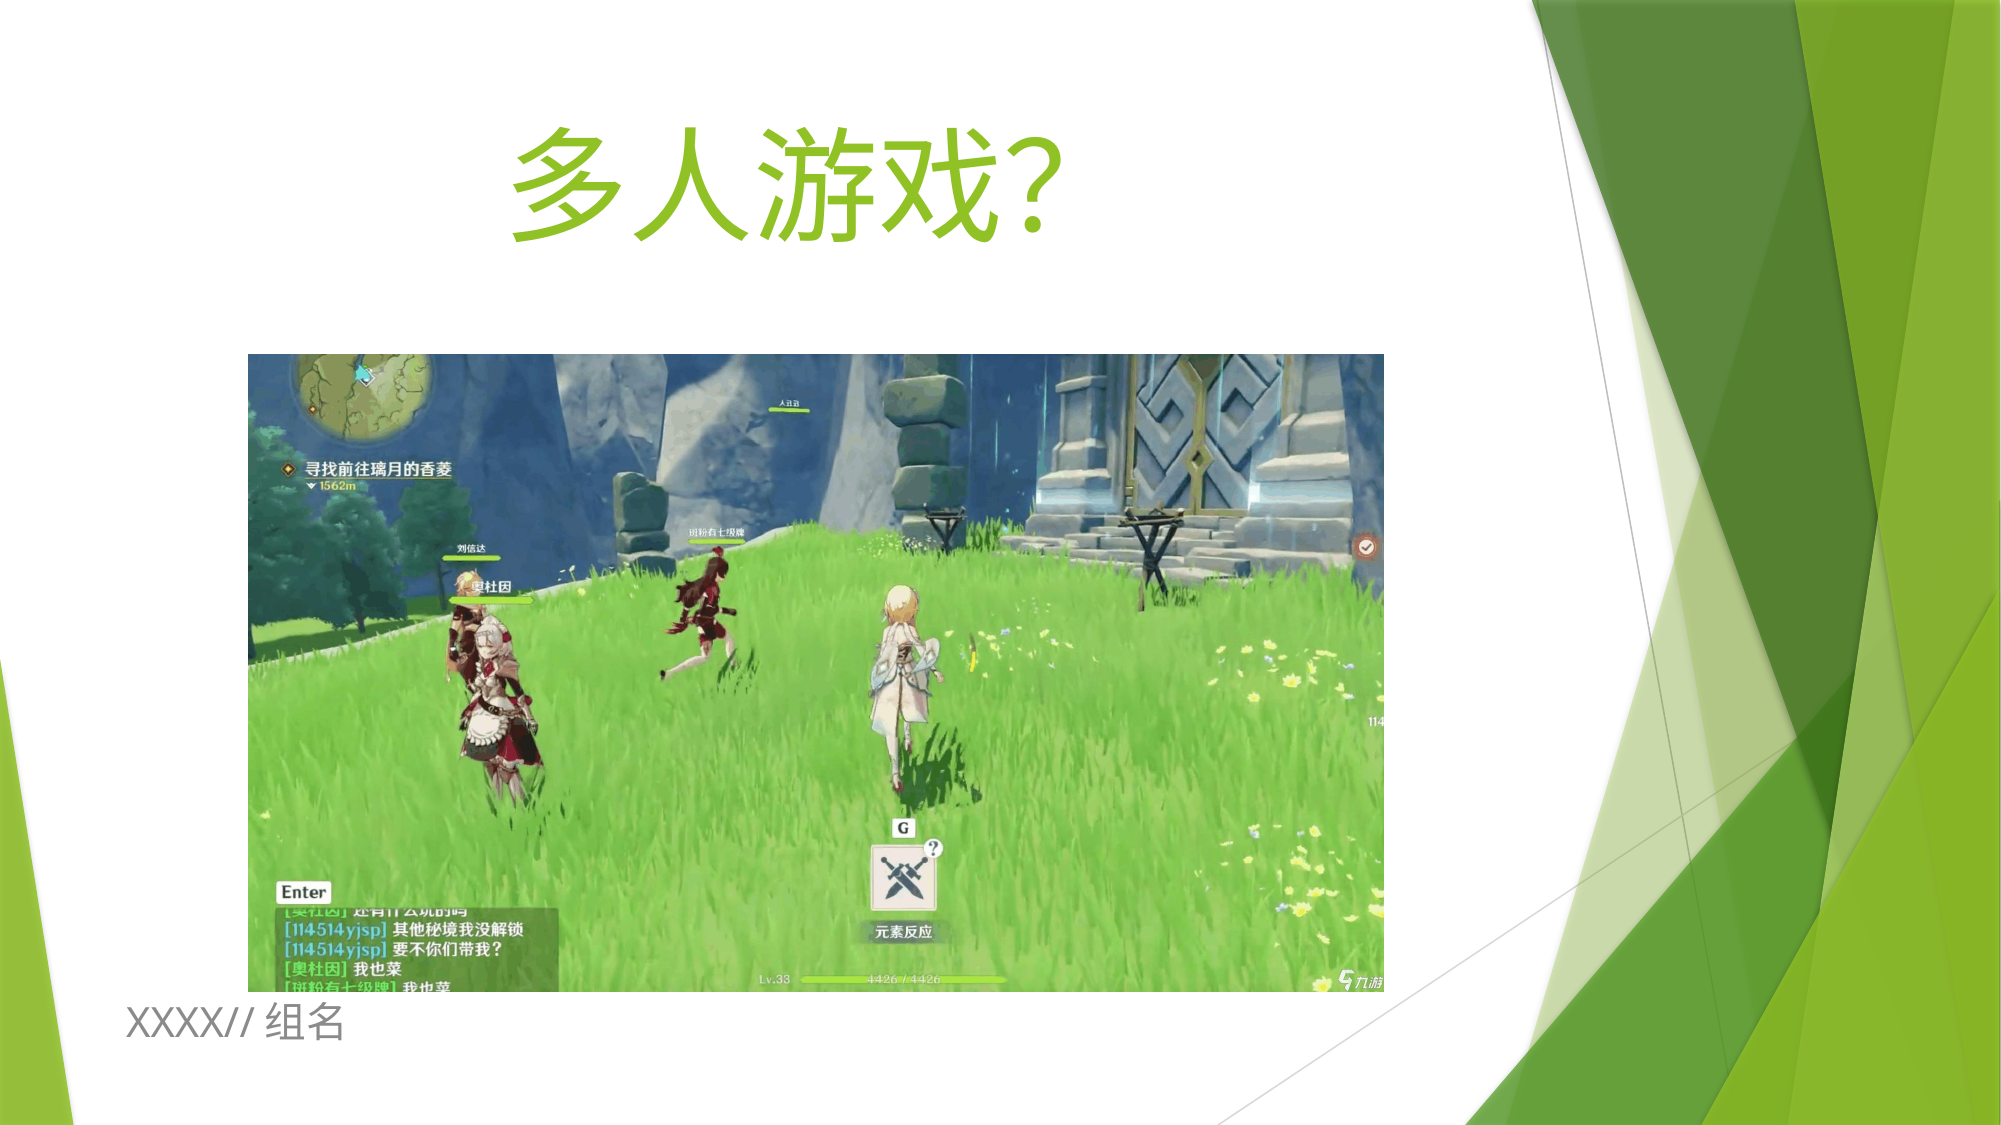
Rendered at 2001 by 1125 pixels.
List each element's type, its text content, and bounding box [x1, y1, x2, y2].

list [248, 353, 1385, 992]
title 多人游戏？ [111, 99, 1522, 317]
footer XXXX//组名 [111, 991, 1145, 1051]
